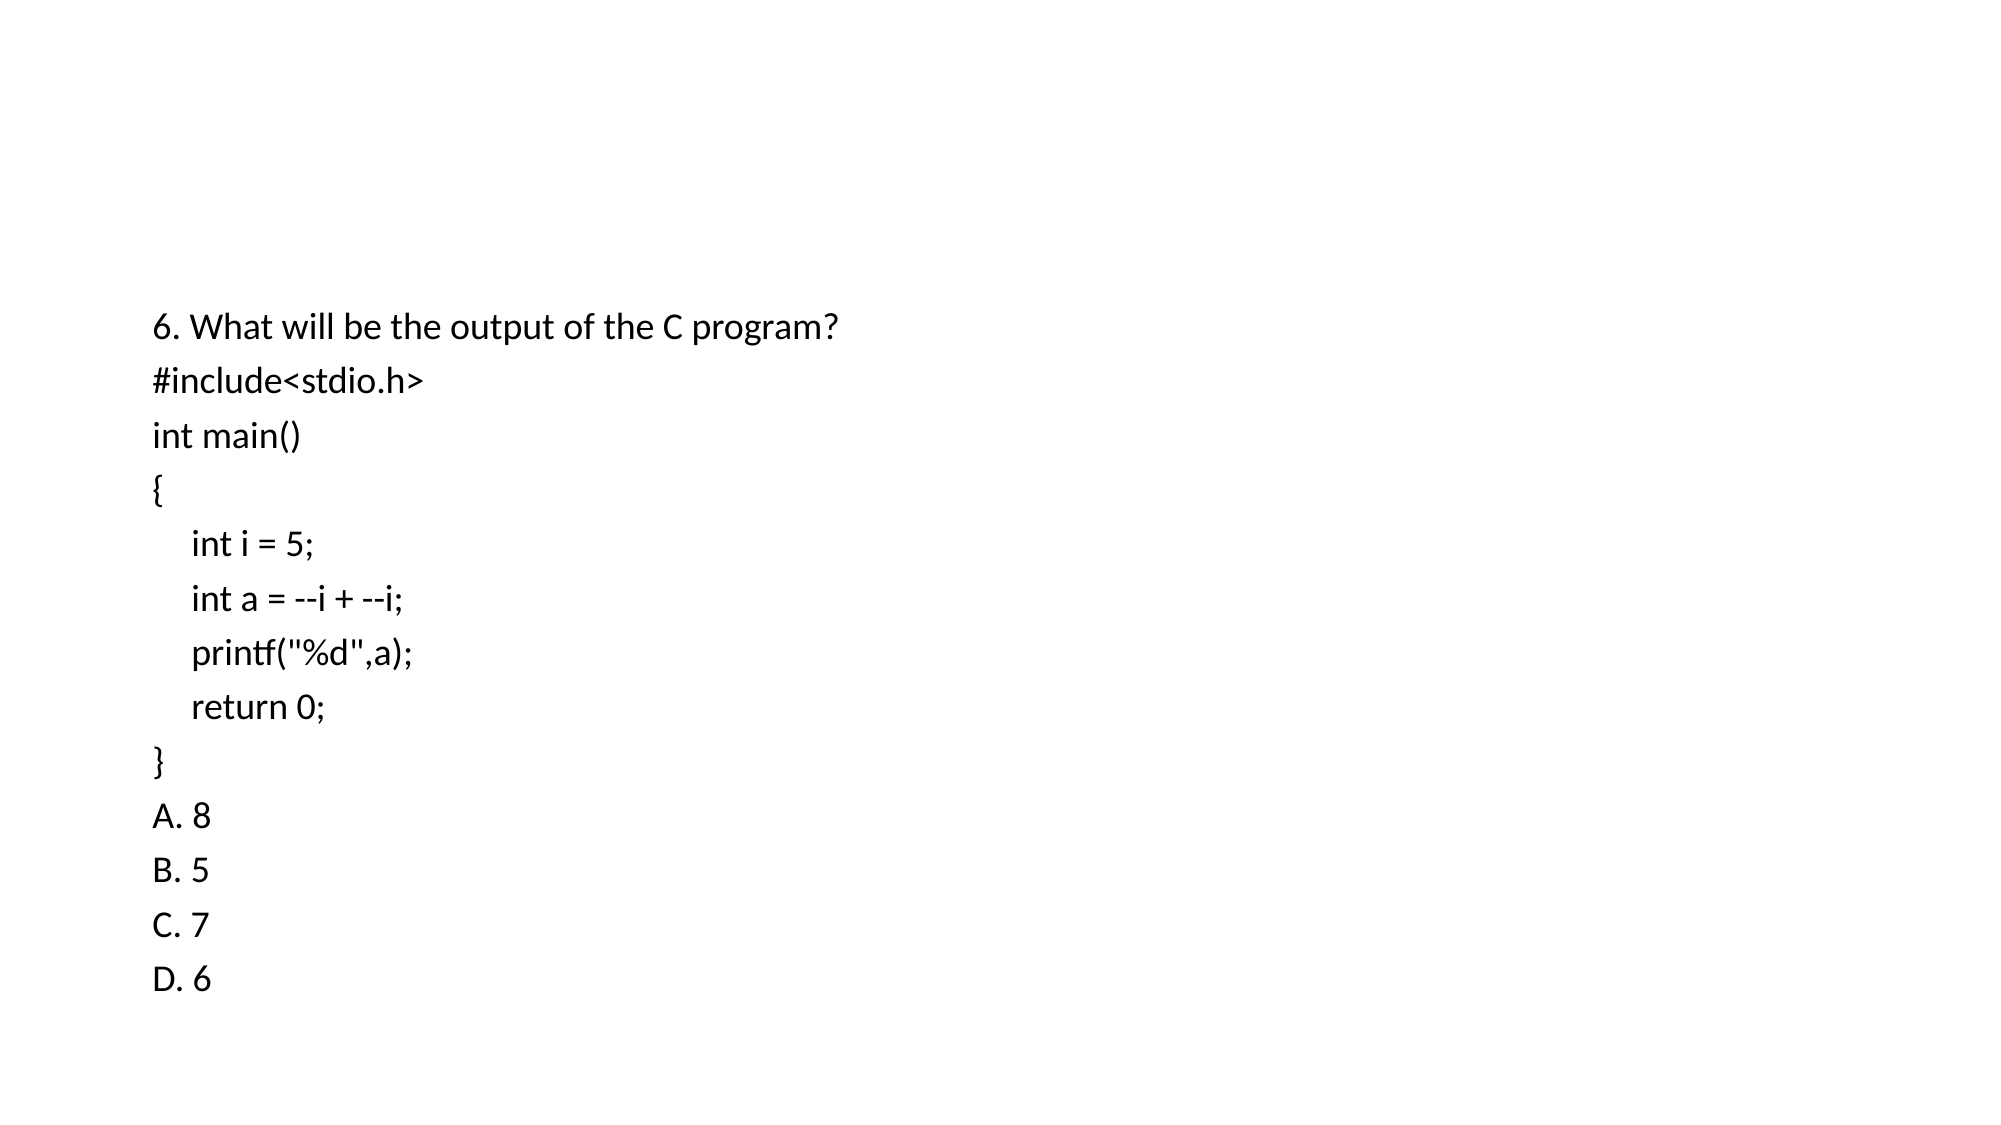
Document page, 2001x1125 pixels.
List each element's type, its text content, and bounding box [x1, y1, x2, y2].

list 6. What will be the output of the C program? #include<stdio.h> int main() { int i = 5; int a = --i + --i; printf("%d",a); return 0; } A. 8 B. 5 C. 7 D. 6 [137, 299, 1863, 1014]
